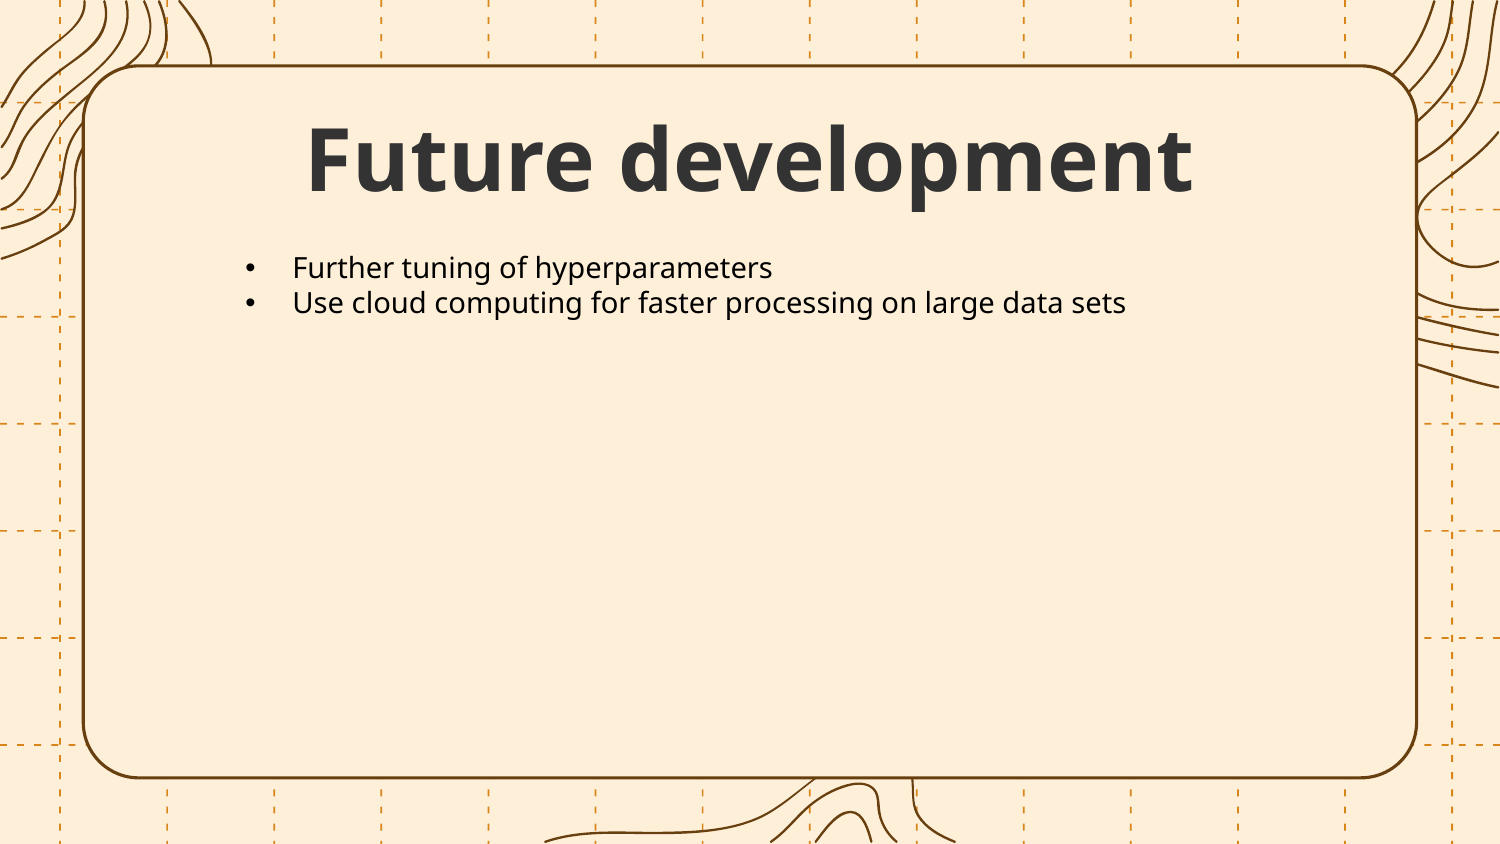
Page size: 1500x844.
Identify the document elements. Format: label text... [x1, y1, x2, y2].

text_box Further tuning of hyperparameters Use cloud computing for faster processing on large data sets [230, 242, 1164, 362]
title Future development [116, 88, 1383, 190]
